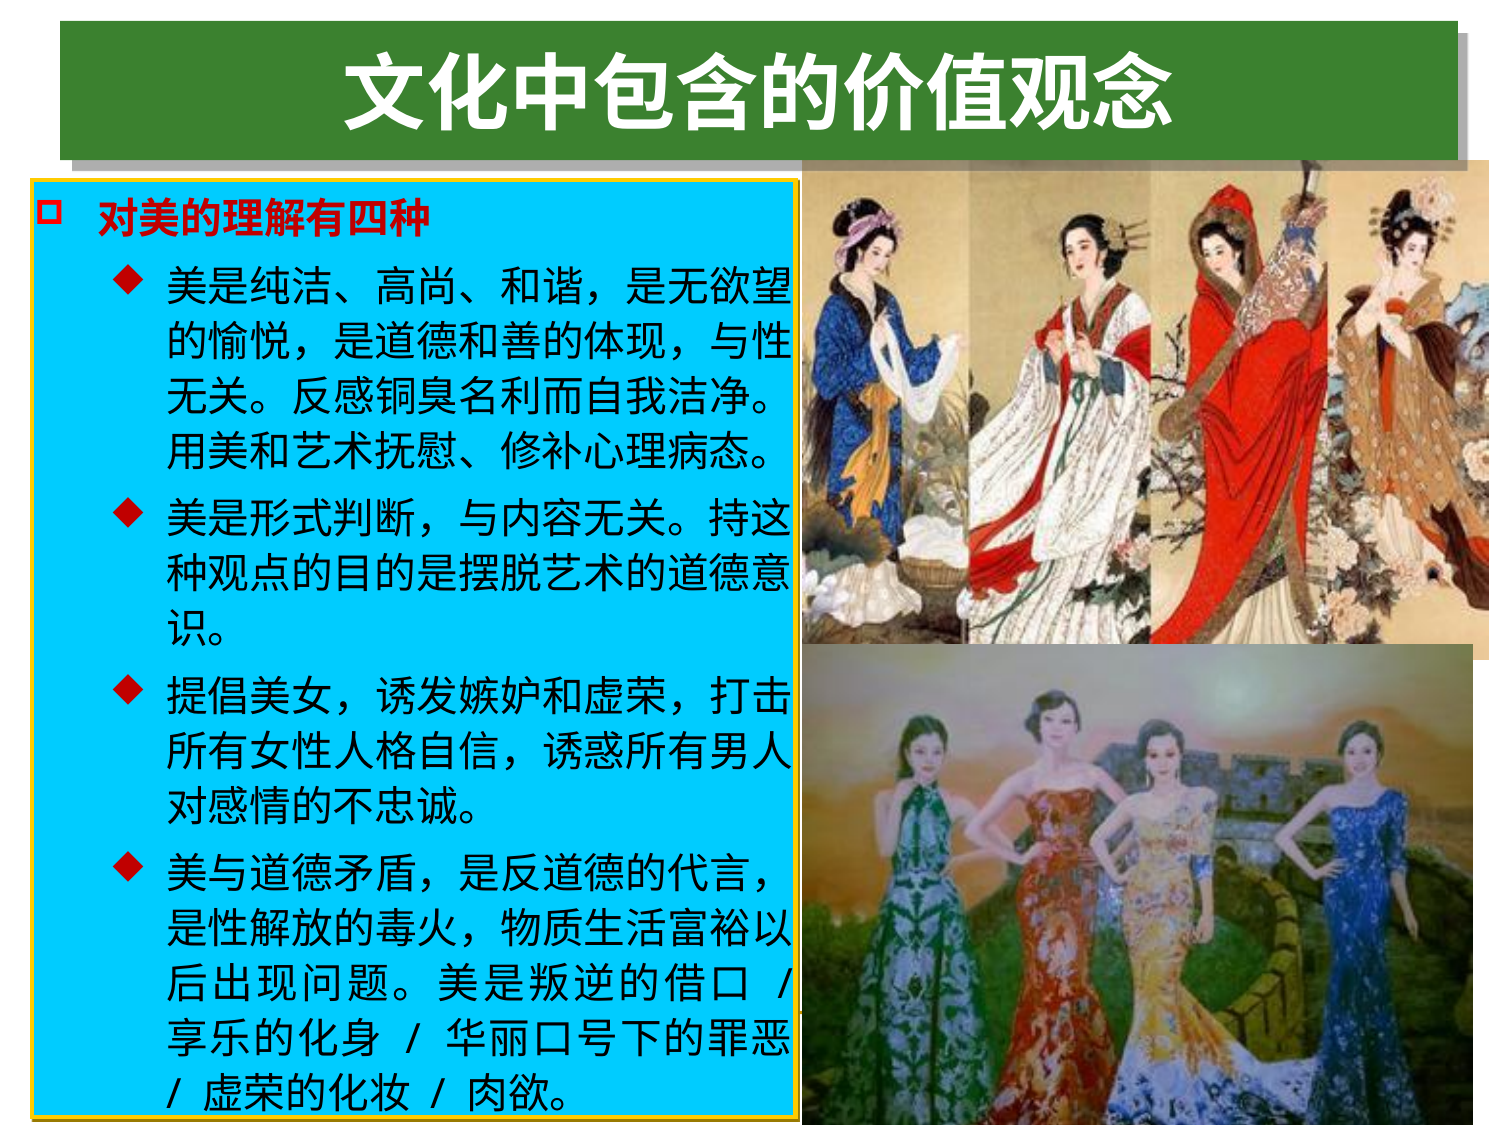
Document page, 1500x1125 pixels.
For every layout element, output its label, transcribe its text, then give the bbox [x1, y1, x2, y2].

text_box 文化中包含的价值观念 [60, 20, 1458, 161]
picture [802, 159, 1489, 1125]
text_box 对美的理解有四种 美是纯洁、高尚、和谐，是无欲望的愉悦，是道德和善的体现，与性无关。反感铜臭名利而自我洁净。用美和艺术抚慰、修补心理病态。 美是形式判断，与内容无关。持这种观点的目的是摆脱艺术的道德意识。 提倡美女，诱发嫉妒和虚荣，打击所有女性人格自信，诱惑所有男人对感情的不忠诚。 美与道德矛盾，是反道德的代言，是性解放的毒火，物质生活富裕以后出现问题。美是叛逆的借口 / 享乐的化身 / 华丽口号下的罪恶 / 虚荣的化妆 / 肉欲。 [31, 179, 796, 1118]
